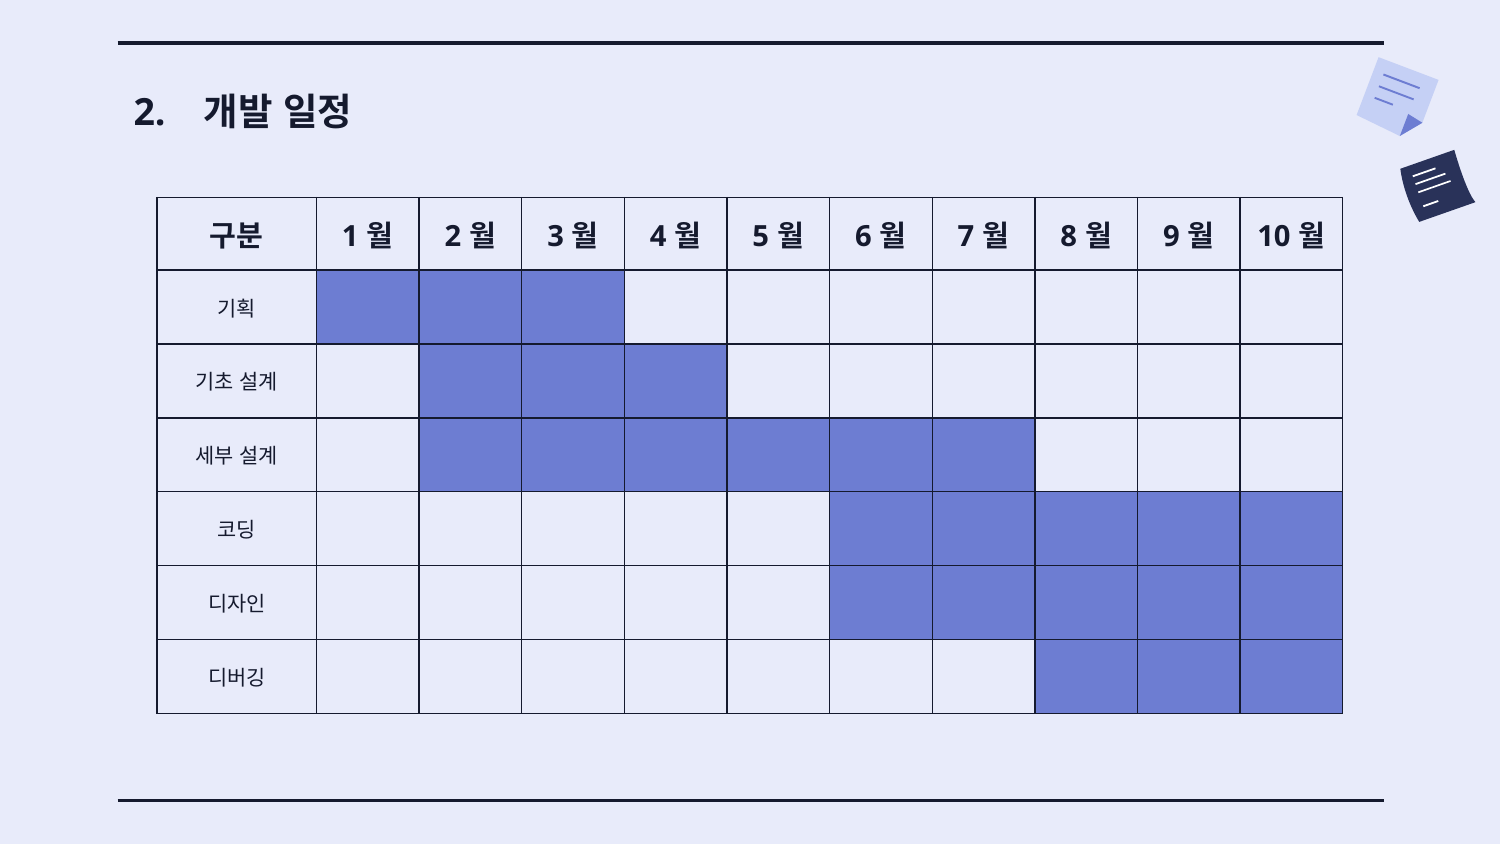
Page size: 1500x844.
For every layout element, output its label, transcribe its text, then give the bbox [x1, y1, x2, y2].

table_cell [420, 345, 521, 417]
table_cell [625, 345, 726, 417]
table_cell [728, 271, 829, 343]
table_cell [317, 640, 418, 713]
table_cell [933, 271, 1034, 343]
table_cell [625, 419, 726, 491]
table_cell [317, 271, 418, 343]
table_cell [522, 271, 624, 343]
table_header 9월 [1138, 198, 1239, 269]
table_cell [1138, 271, 1239, 343]
table_cell [1138, 345, 1239, 417]
table_header 5월 [728, 198, 829, 269]
table_cell 코딩 [158, 492, 316, 565]
table_cell [1138, 419, 1239, 491]
table_header 구분 [158, 198, 316, 269]
table_cell [1138, 566, 1239, 639]
title 2. 개발 일정 [118, 72, 1383, 167]
table_cell [933, 492, 1034, 565]
table_cell [1138, 640, 1239, 713]
table_cell [1241, 492, 1342, 565]
table_cell [933, 566, 1034, 639]
table_cell 디버깅 [158, 640, 316, 713]
table_cell [1036, 419, 1137, 491]
table_cell [522, 492, 624, 565]
table_cell [1241, 271, 1342, 343]
table_cell 디자인 [158, 566, 316, 639]
table_cell 세부 설계 [158, 419, 316, 491]
table_cell [830, 345, 932, 417]
table_cell [830, 419, 932, 491]
table_cell [1241, 566, 1342, 639]
table_cell [1036, 640, 1137, 713]
table_cell [317, 419, 418, 491]
table_cell [522, 419, 624, 491]
table_header 2월 [420, 198, 521, 269]
table_cell [522, 640, 624, 713]
table_cell [420, 640, 521, 713]
table_cell 기획 [158, 271, 316, 343]
table_header 4월 [625, 198, 726, 269]
table_cell [728, 640, 829, 713]
table_cell [1036, 271, 1137, 343]
table_cell [522, 566, 624, 639]
table_header 10월 [1241, 198, 1342, 269]
table_header 1월 [317, 198, 418, 269]
table_cell [1241, 345, 1342, 417]
table_cell [830, 640, 932, 713]
table_cell [317, 492, 418, 565]
table_cell [1036, 566, 1137, 639]
table_cell [830, 566, 932, 639]
table_cell [933, 419, 1034, 491]
table_cell [1036, 345, 1137, 417]
table_cell [317, 345, 418, 417]
table_header 8월 [1036, 198, 1137, 269]
table_cell 기초 설계 [158, 345, 316, 417]
table_cell [728, 345, 829, 417]
table_cell [420, 492, 521, 565]
table_cell [1241, 419, 1342, 491]
table_header 6월 [830, 198, 932, 269]
table_cell [728, 419, 829, 491]
table_cell [728, 492, 829, 565]
table_cell [1138, 492, 1239, 565]
table_cell [830, 271, 932, 343]
table_header 3월 [522, 198, 624, 269]
table_cell [625, 640, 726, 713]
table_cell [728, 566, 829, 639]
table_cell [1241, 640, 1342, 713]
table_cell [625, 492, 726, 565]
table_cell [522, 345, 624, 417]
table_cell [625, 271, 726, 343]
table_cell [420, 419, 521, 491]
table_cell [317, 566, 418, 639]
table_cell [420, 566, 521, 639]
table_cell [933, 345, 1034, 417]
table_cell [625, 566, 726, 639]
table_cell [1036, 492, 1137, 565]
table_cell [933, 640, 1034, 713]
table_cell [420, 271, 521, 343]
table_header 7월 [933, 198, 1034, 269]
table_cell [830, 492, 932, 565]
